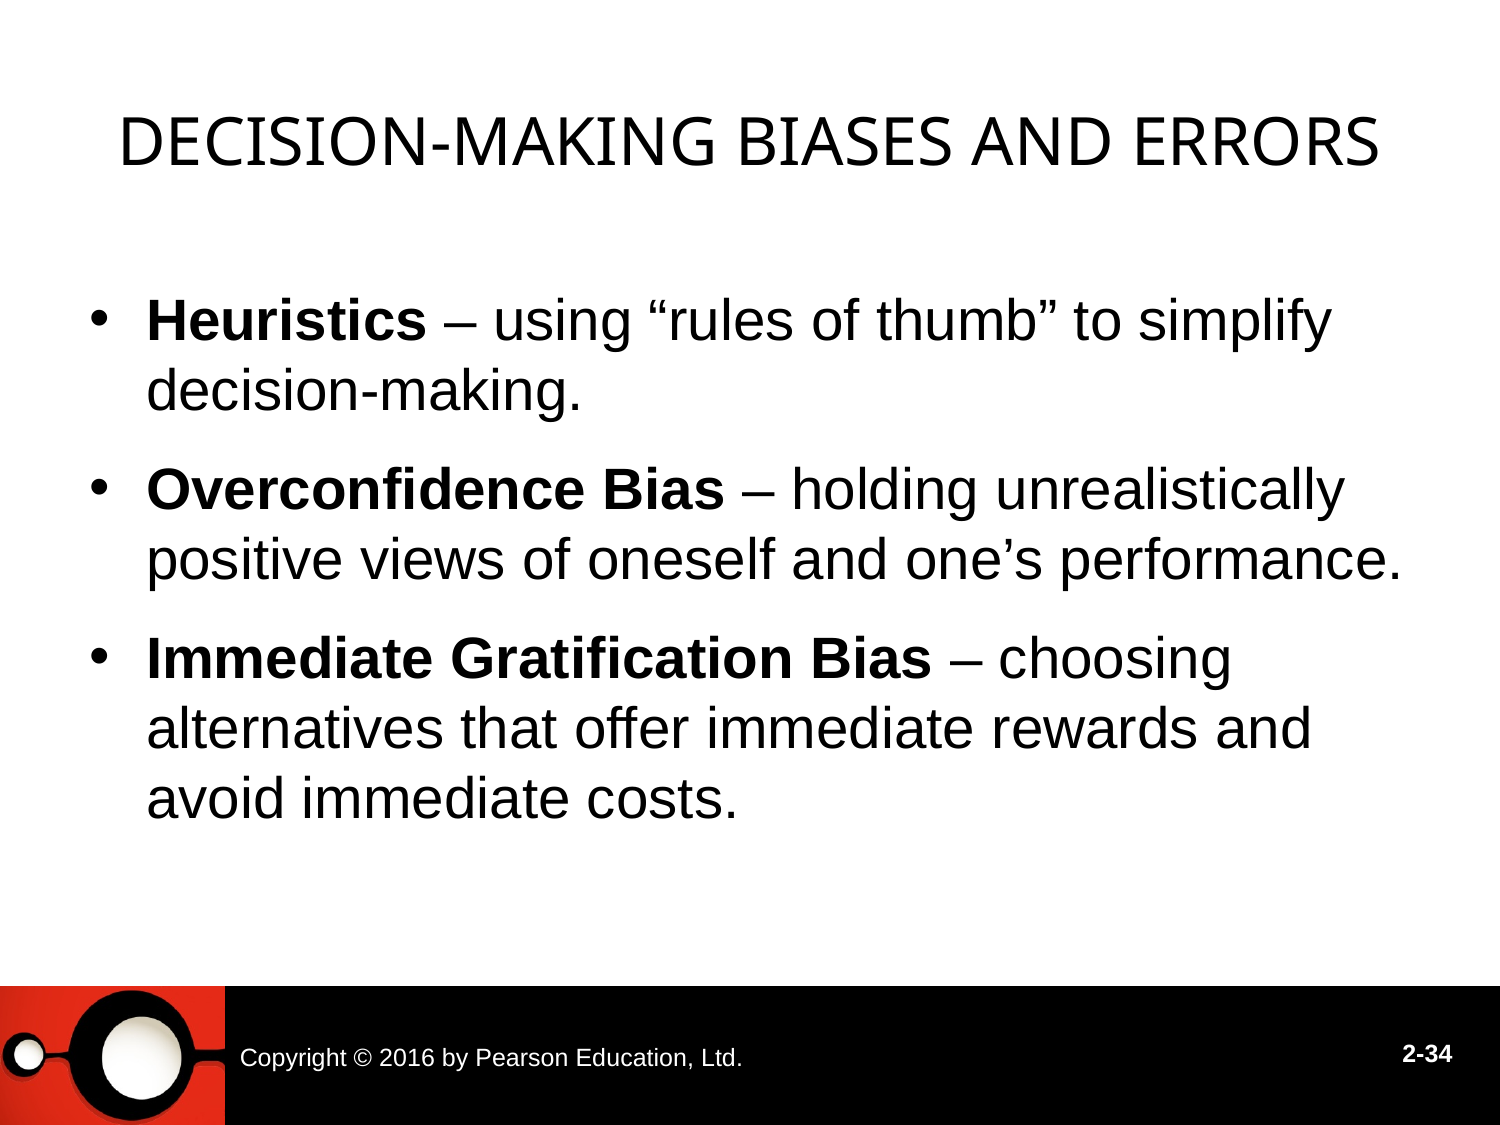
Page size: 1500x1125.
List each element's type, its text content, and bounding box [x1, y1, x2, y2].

picture [0, 986, 225, 1125]
text_box Heuristics – using “rules of thumb” to simplify decision-making. Overconfidence Bias – holding unrealistically positive views of oneself and one’s performance. Immediate Gratification Bias – choosing alternatives that offer immediate rewards and avoid immediate costs. [74, 274, 1425, 1018]
title Decision-Making Biases and Errors [112, 45, 1388, 233]
footer Copyright © 2016 by Pearson Education, Ltd. [225, 1026, 838, 1087]
slide_number 2-34 [1387, 1026, 1500, 1087]
